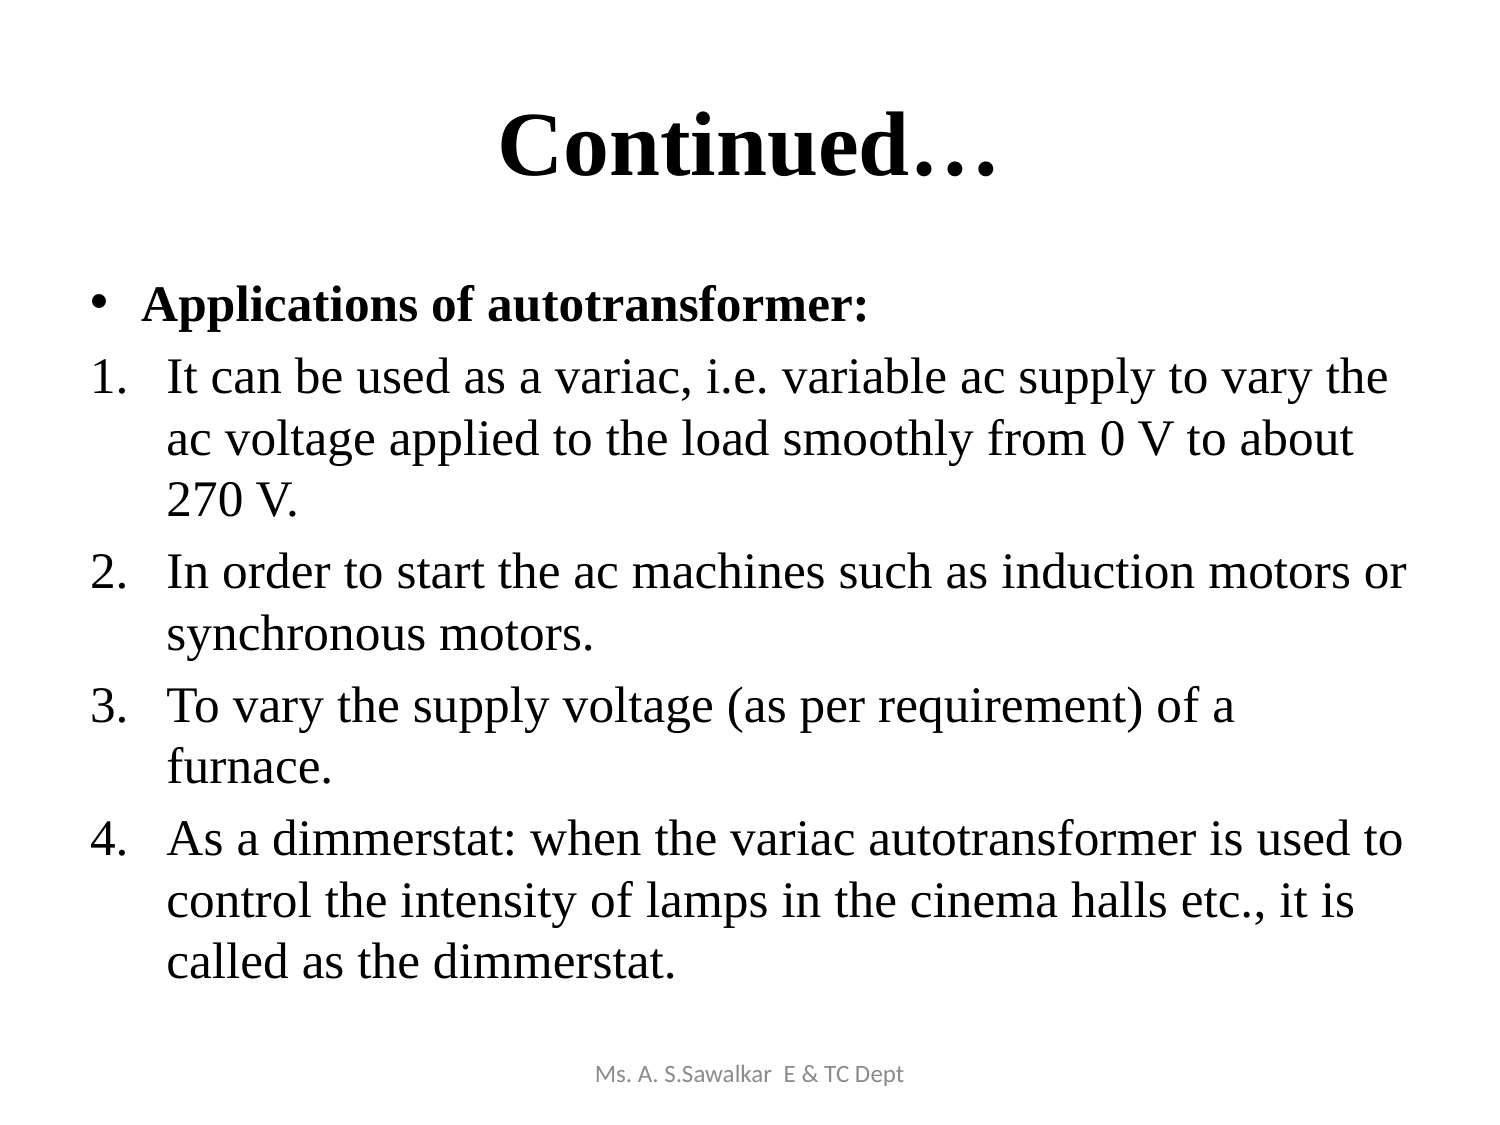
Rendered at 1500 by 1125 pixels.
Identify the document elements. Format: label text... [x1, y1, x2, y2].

title Continued… [75, 45, 1425, 233]
footer Ms. A. S.Sawalkar E & TC Dept [512, 1042, 988, 1103]
list Applications of autotransformer: It can be used as a variac, i.e. variable ac supply to vary the ac voltage applied to the load smoothly from 0 V to about 270 V. In order to start the ac machines such as induction motors or synchronous motors. To vary the supply voltage (as per requirement) of a furnace. As a dimmerstat: when the variac autotransformer is used to control the intensity of lamps in the cinema halls etc., it is called as the dimmerstat. [75, 262, 1425, 1005]
